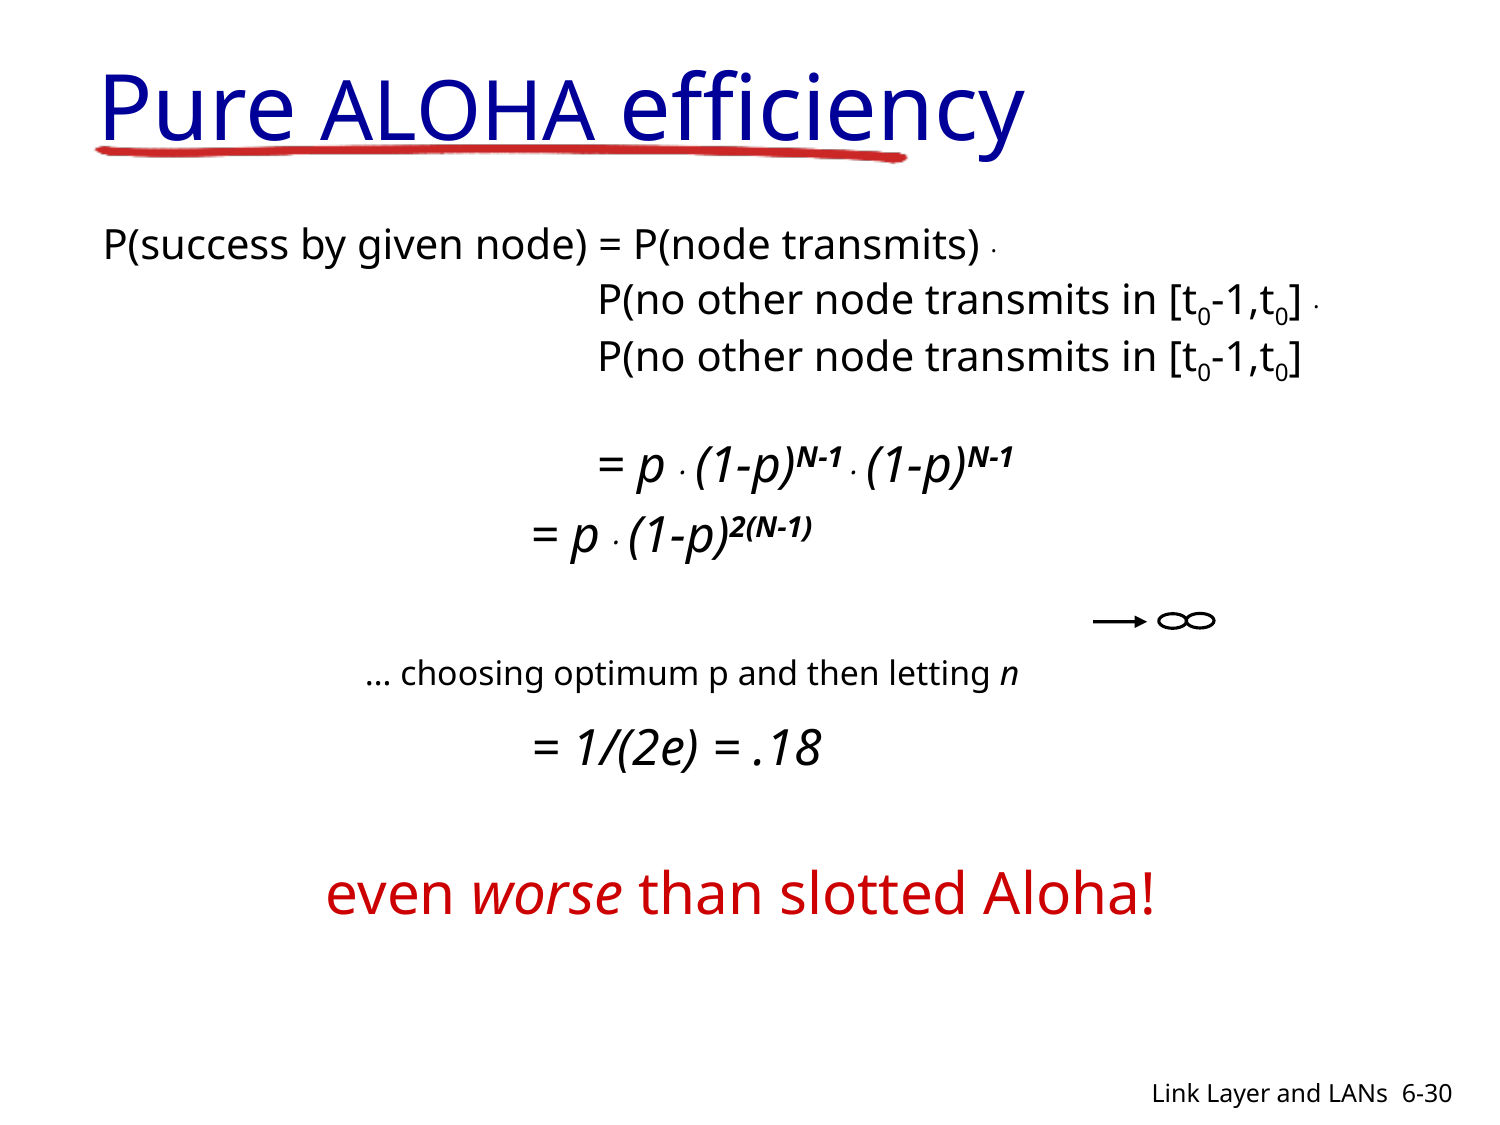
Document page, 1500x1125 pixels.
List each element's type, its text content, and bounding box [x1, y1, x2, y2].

title Pure ALOHA efficiency [82, 25, 1357, 184]
text_box even worse than slotted Aloha! [311, 848, 1171, 934]
list P(success by given node) = P(node transmits) . P(no other node transmits in [t0-1,t0] . P(no other node transmits in [t0-1,t0] = p . (1-p)N-1 . (1-p)N-1 = p . (1-p)2(N-1) … choosing optimum p and then letting n = 1/(2e) = .18 [87, 217, 1444, 981]
picture [91, 140, 917, 170]
footer Link Layer and LANs [1045, 1069, 1404, 1110]
slide_number 6-30 [1387, 1069, 1478, 1115]
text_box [1092, 613, 1215, 629]
